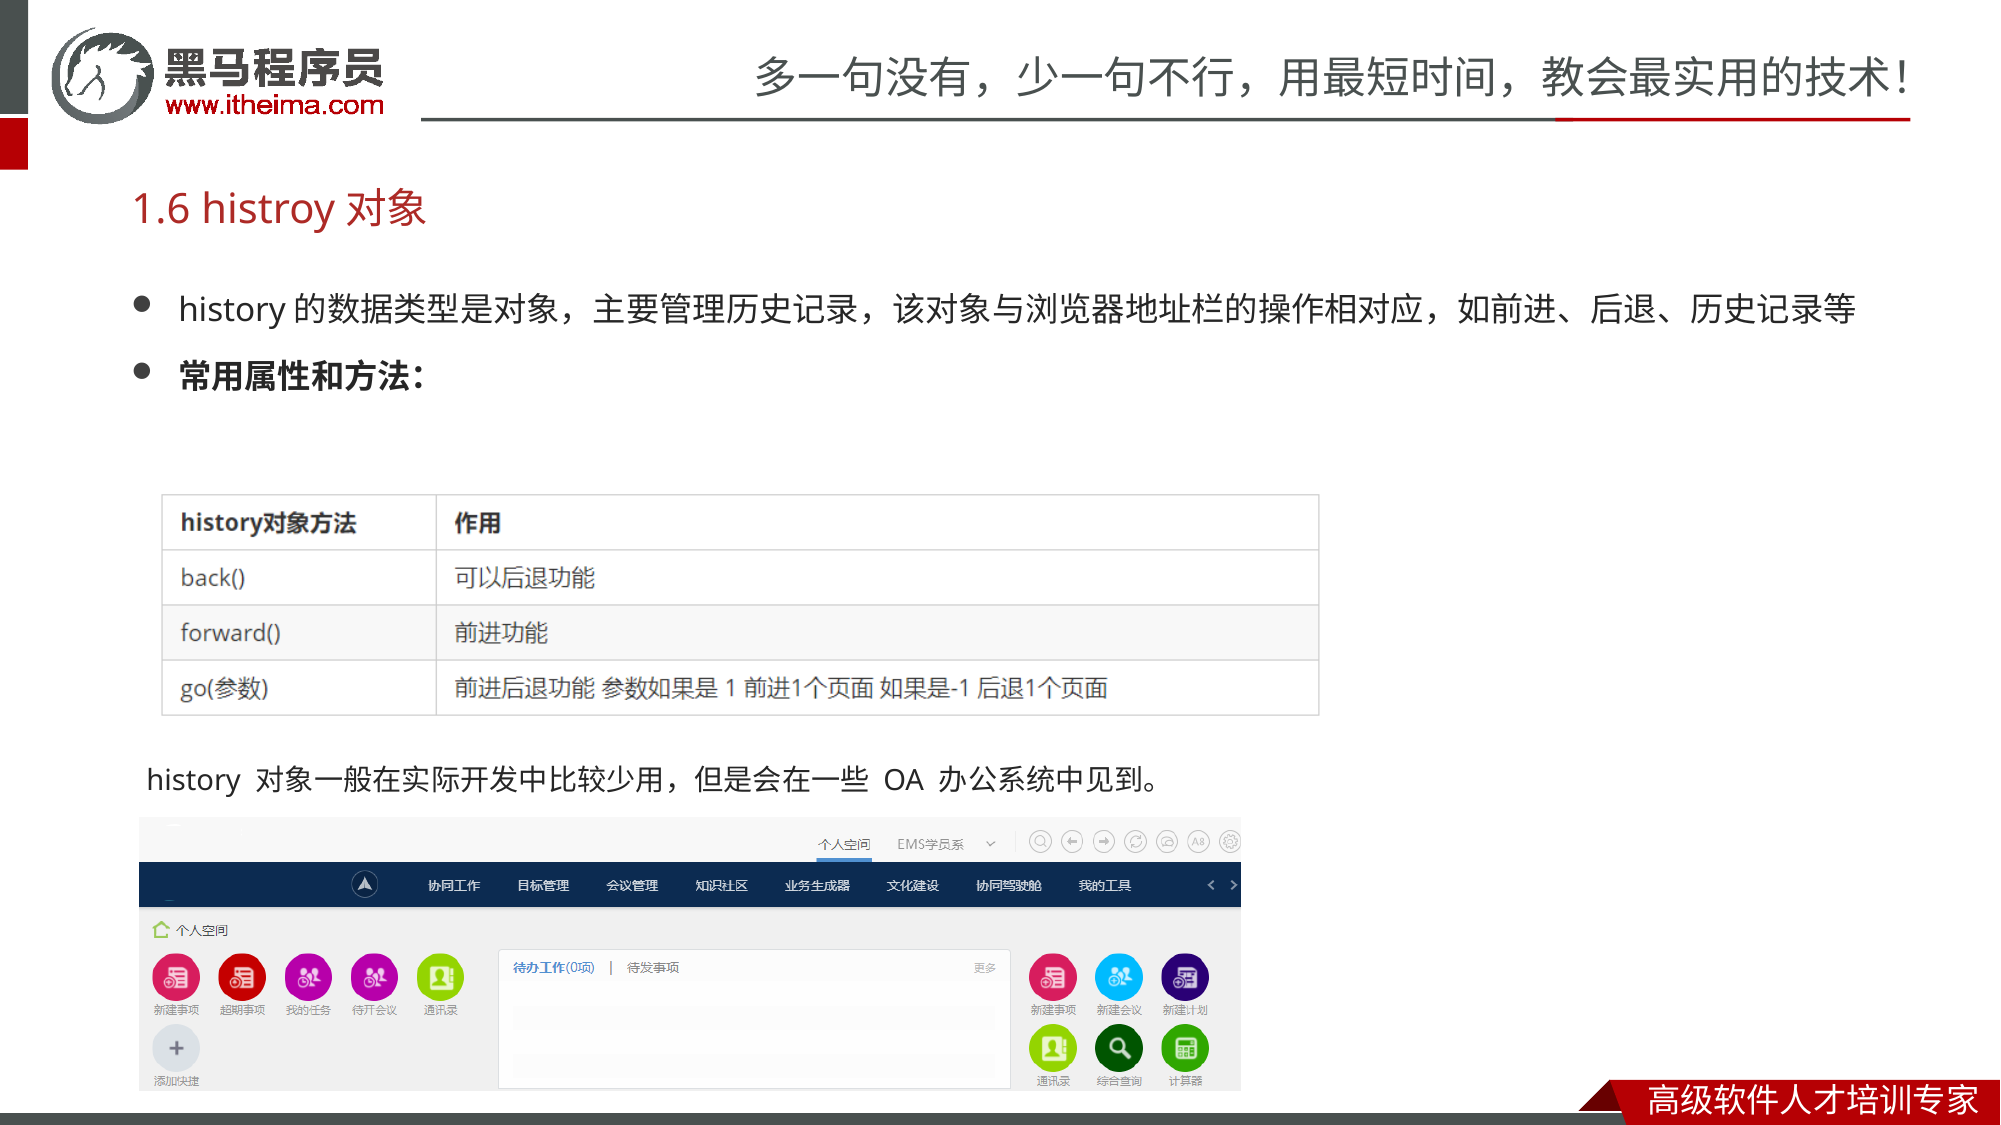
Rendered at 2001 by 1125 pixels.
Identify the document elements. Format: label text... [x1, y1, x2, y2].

picture [152, 482, 1334, 722]
text_box history 对象一般在实际开发中比较少用，但是会在一些 OA 办公系统中见到。 [131, 736, 1355, 842]
picture [50, 26, 384, 125]
picture [139, 816, 1241, 1091]
list history的数据类型是对象，主要管理历史记录，该对象与浏览器地址栏的操作相对应，如前进、后退、历史记录等 常用属性和方法： [116, 261, 1876, 1008]
title 1.6 histroy对象 [116, 164, 1880, 250]
